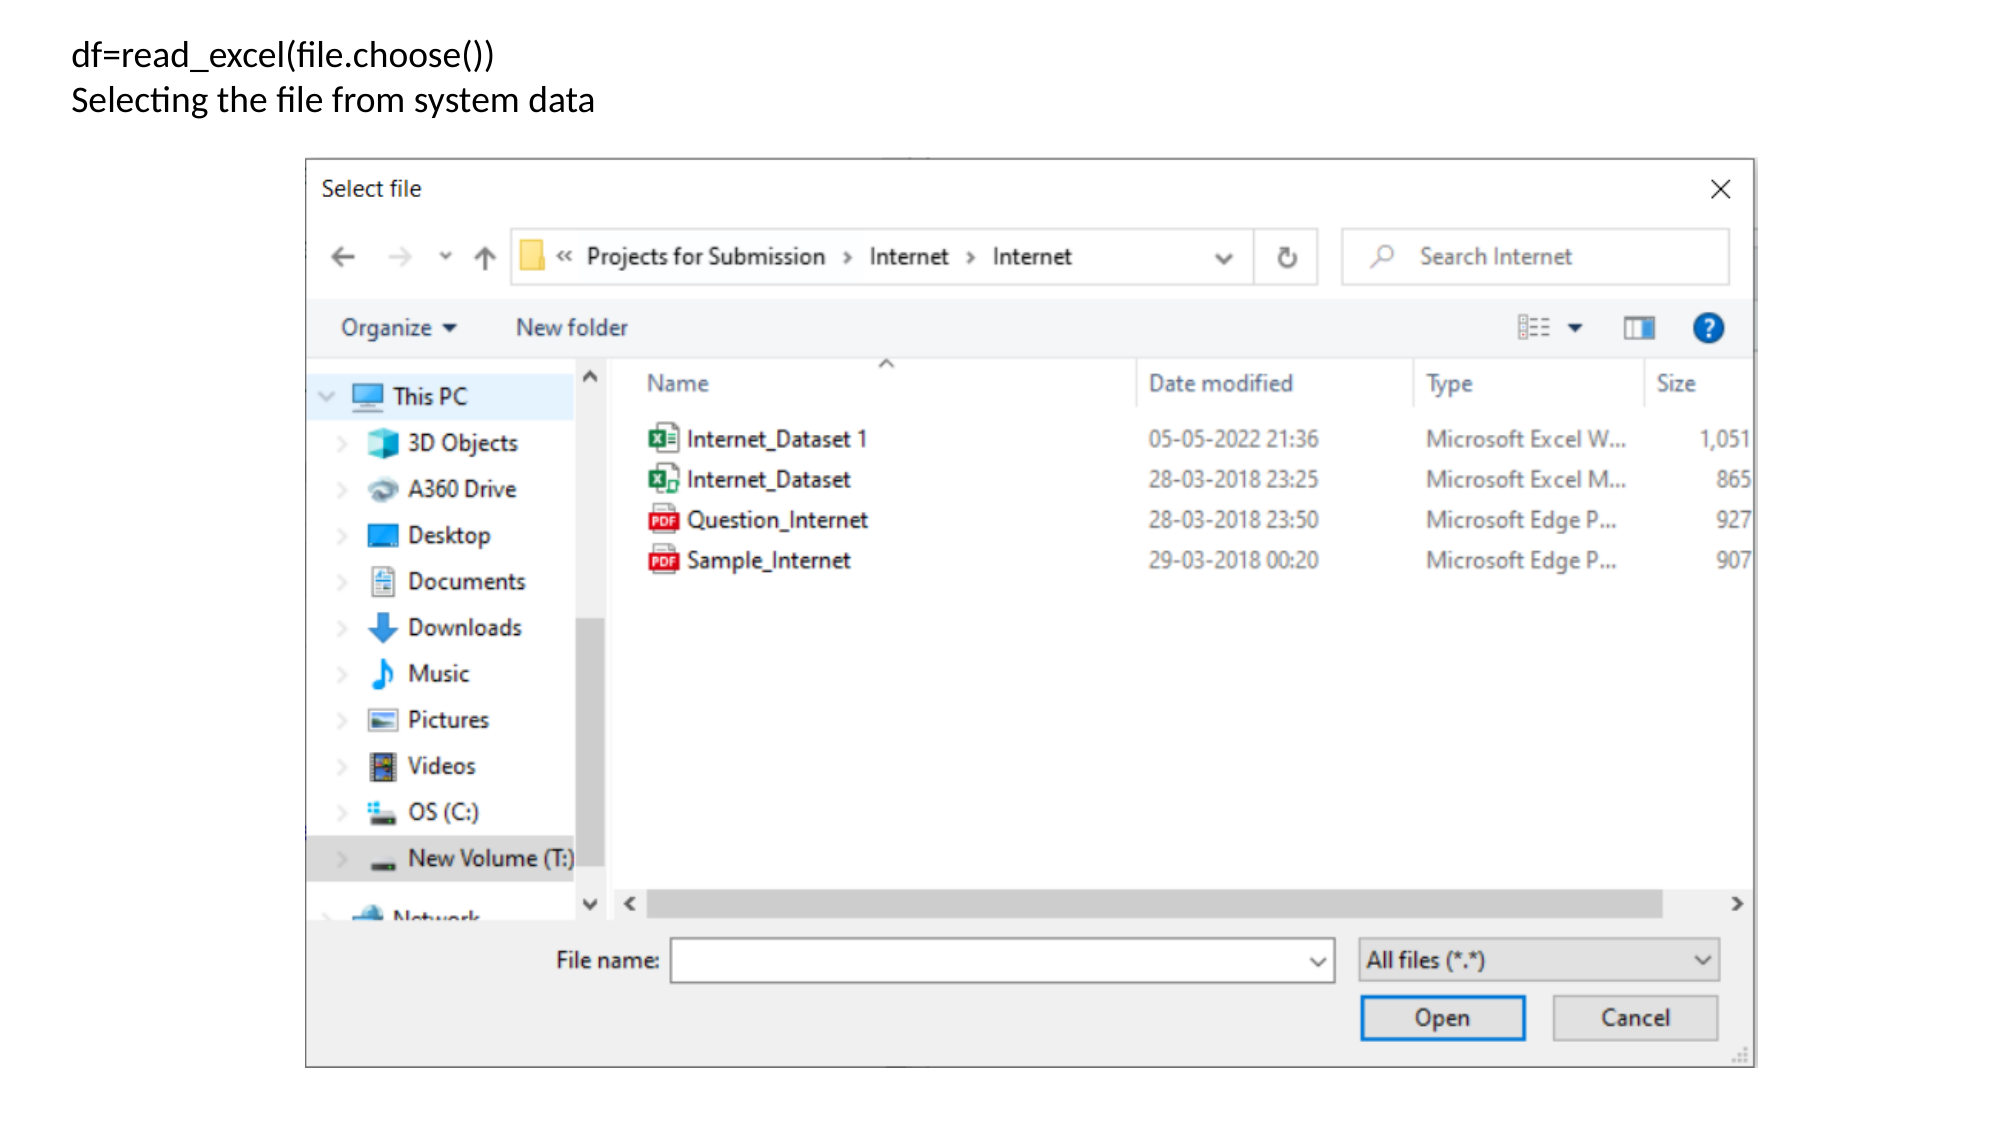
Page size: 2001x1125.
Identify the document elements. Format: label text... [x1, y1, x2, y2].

text_box df=read_excel(file.choose()) Selecting the file from system data [56, 22, 1932, 173]
picture [305, 157, 1758, 1068]
